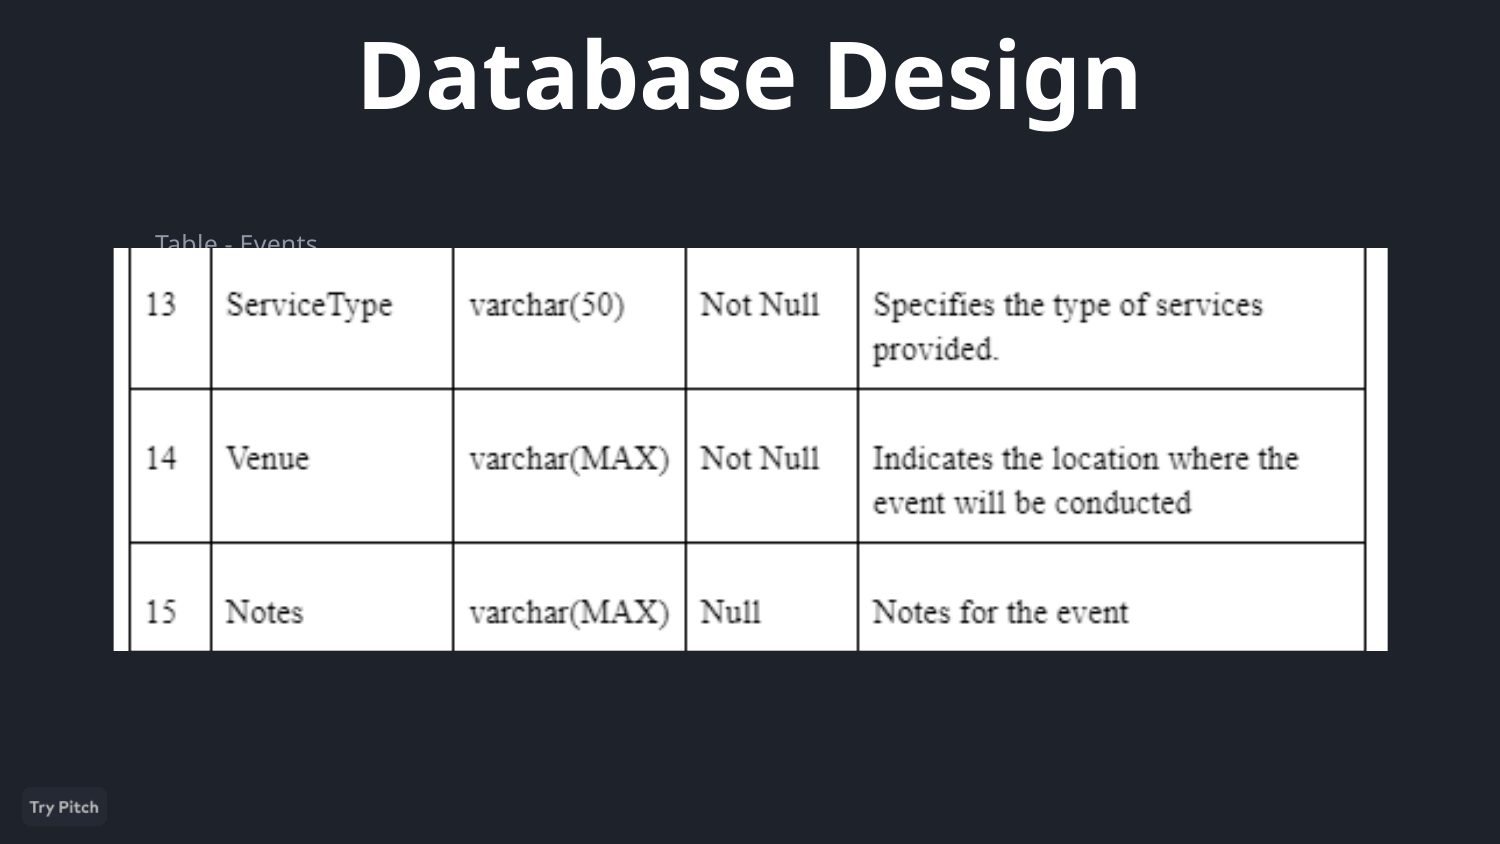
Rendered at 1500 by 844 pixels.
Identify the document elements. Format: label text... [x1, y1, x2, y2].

picture [113, 248, 1388, 651]
text_box Database Design [78, 16, 1422, 129]
text_box Table - Events [0, 214, 909, 259]
picture [22, 787, 107, 826]
